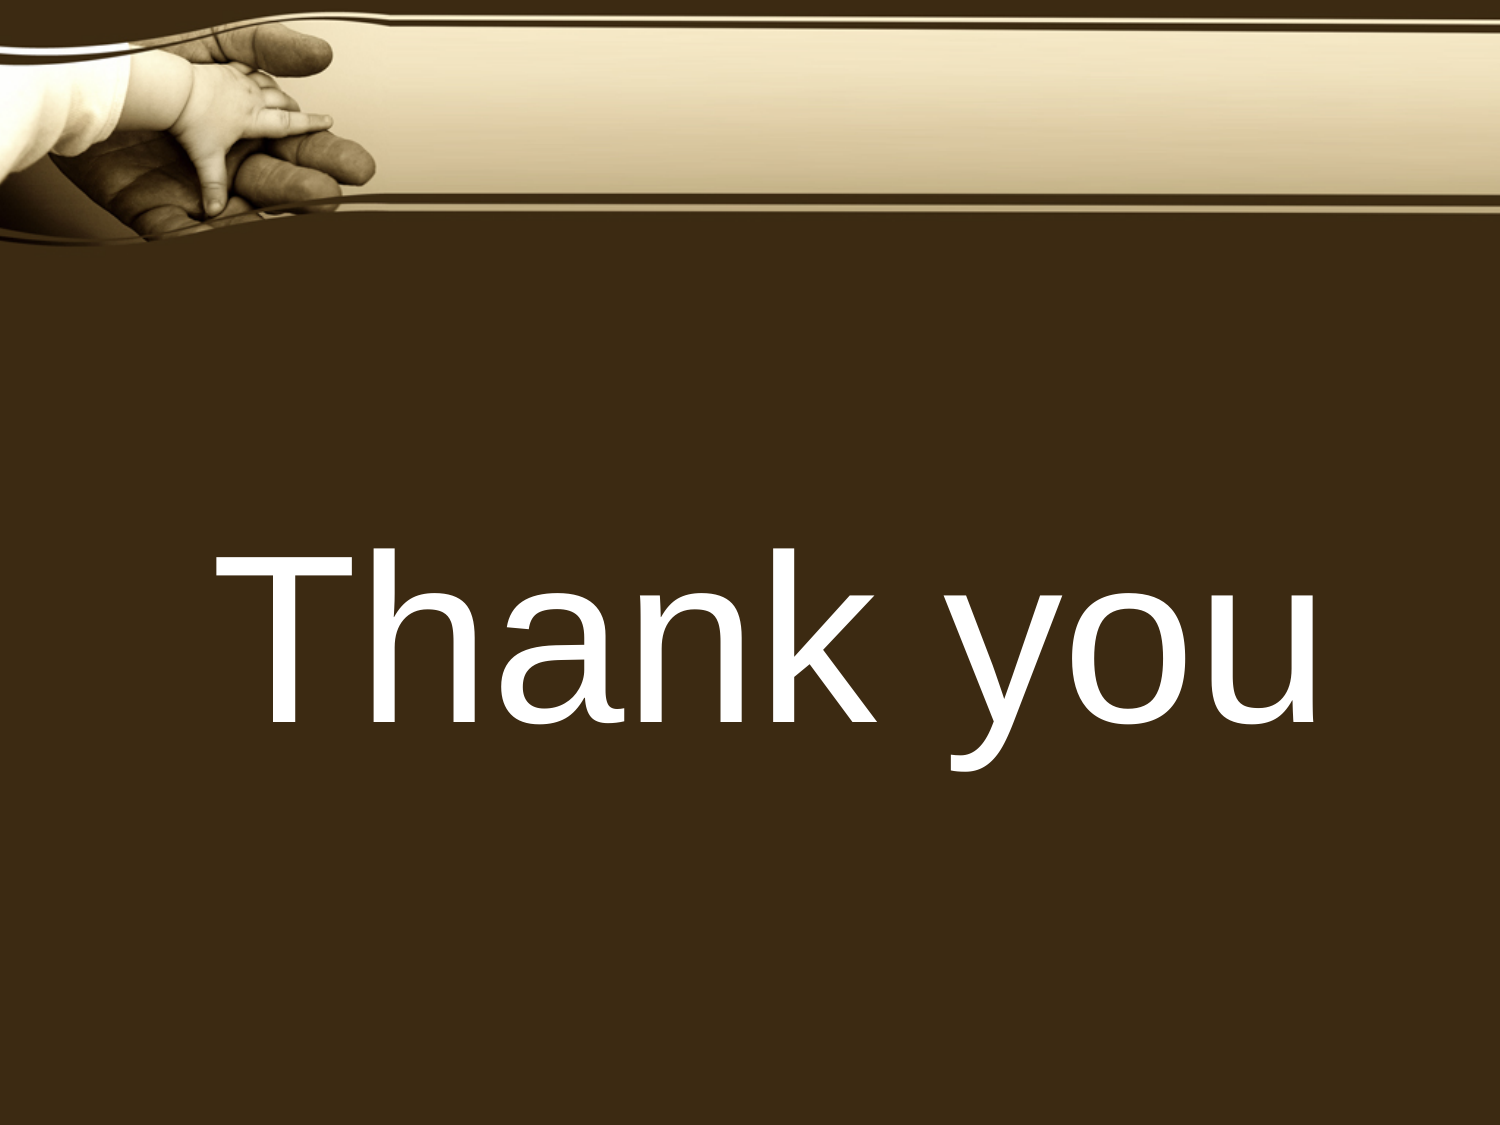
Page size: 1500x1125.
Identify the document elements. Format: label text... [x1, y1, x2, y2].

picture [0, 0, 1500, 1125]
list Thank you [162, 474, 1380, 825]
